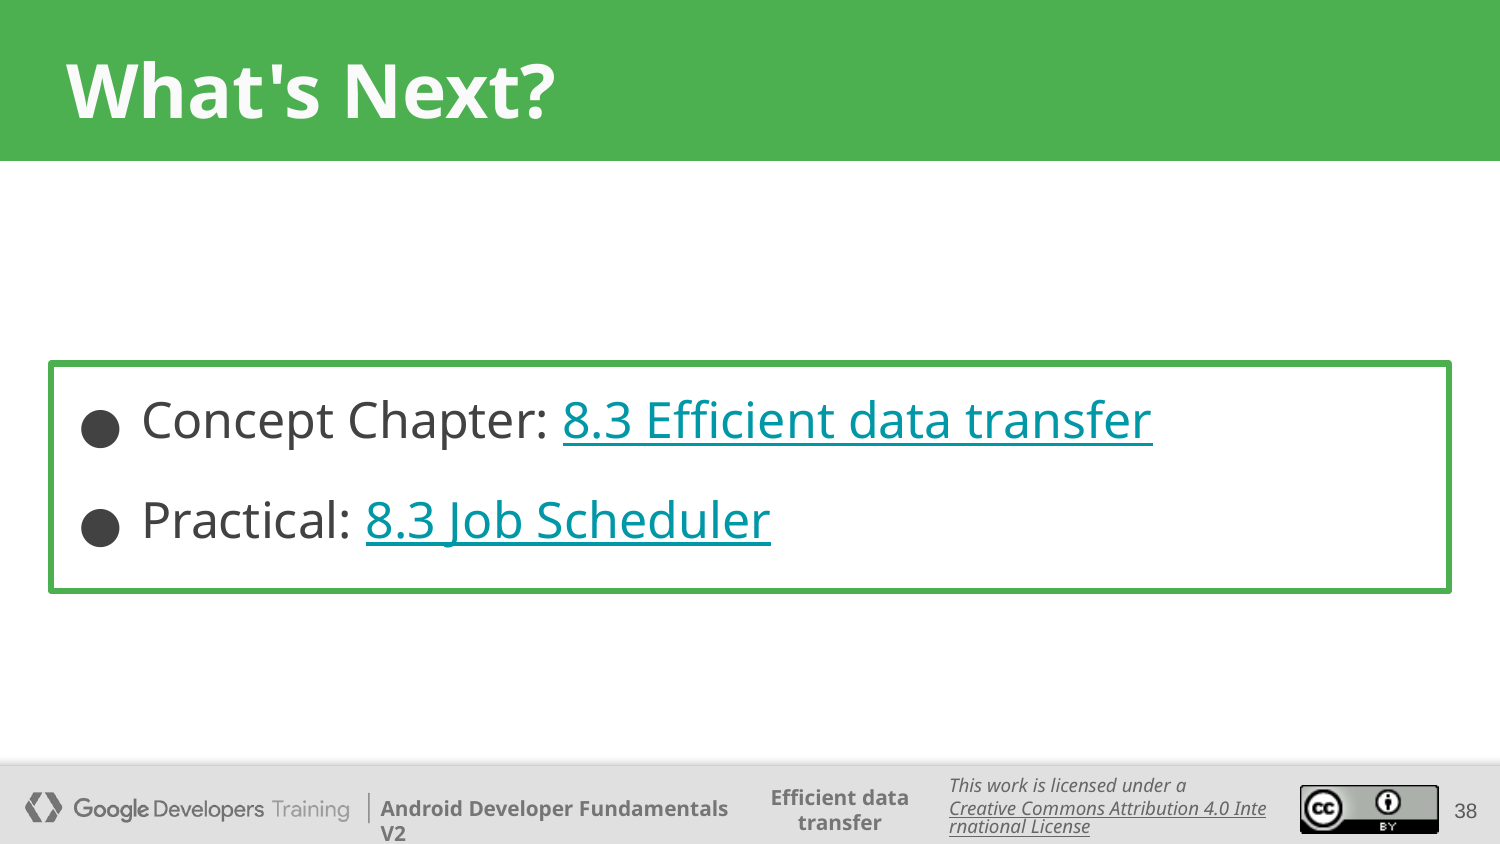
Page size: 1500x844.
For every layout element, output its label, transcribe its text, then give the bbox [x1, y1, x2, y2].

title What's Next? [51, 28, 1449, 122]
picture [0, 161, 1500, 844]
slide_number ‹#› [1402, 777, 1493, 842]
text_box Concept Chapter: 8.3 Efficient data transfer Practical: 8.3 Job Scheduler [51, 363, 1449, 591]
